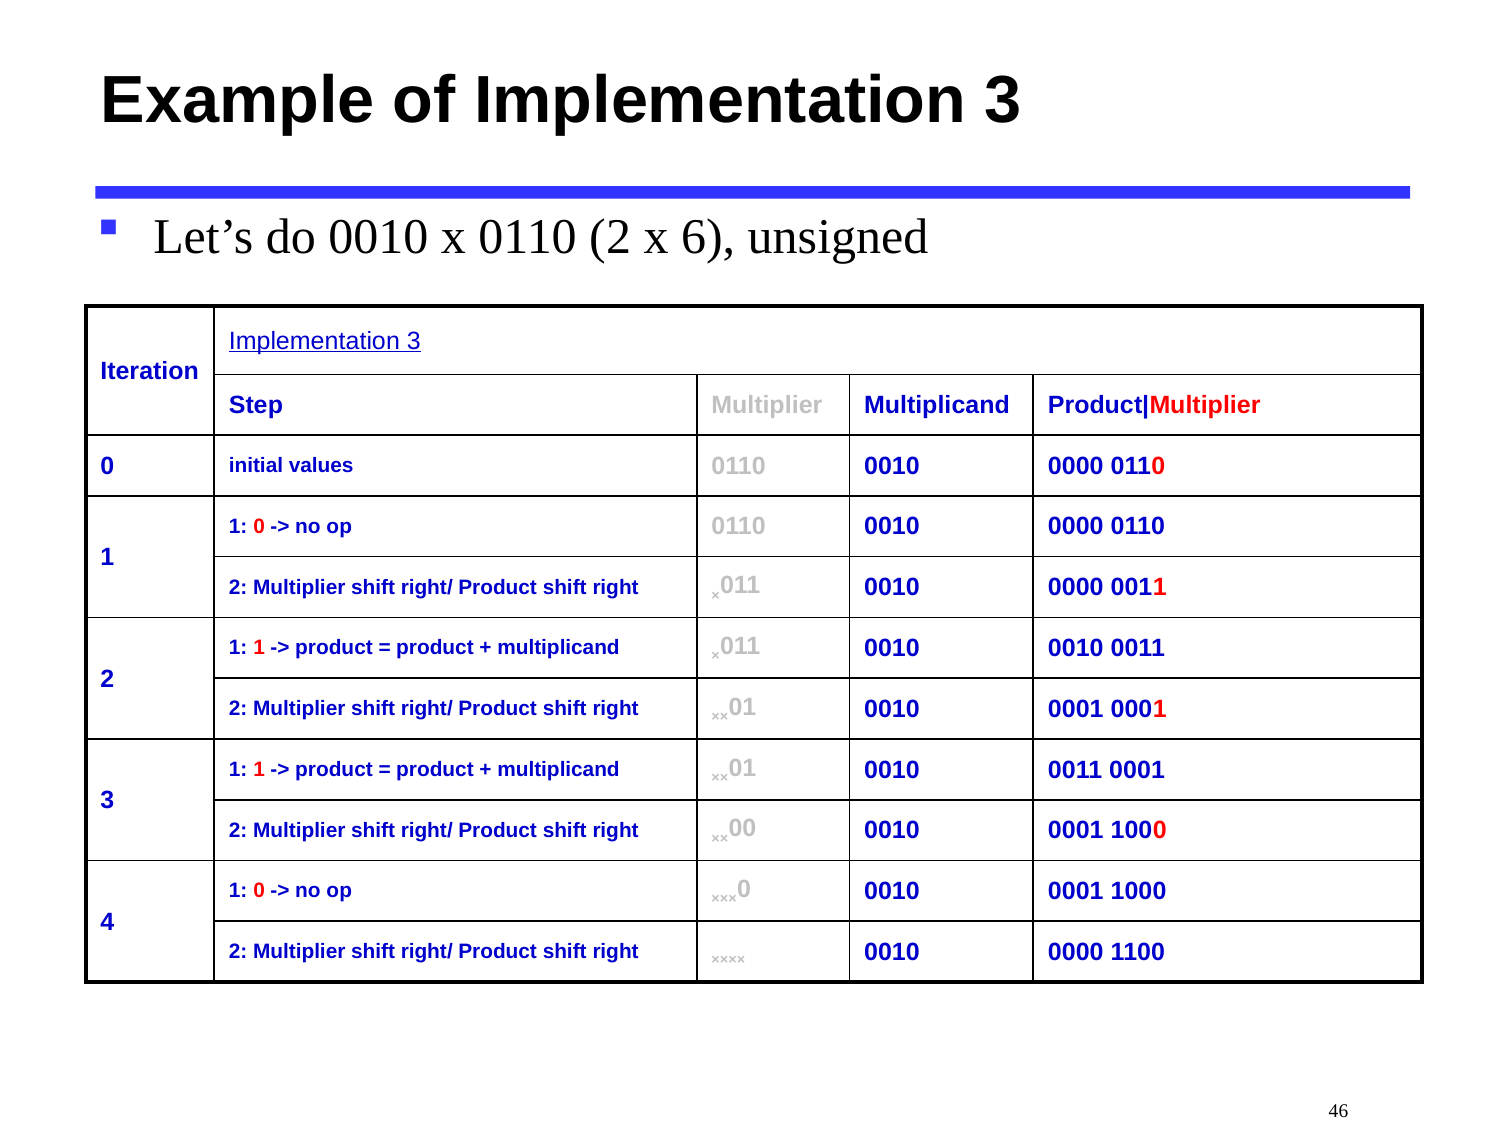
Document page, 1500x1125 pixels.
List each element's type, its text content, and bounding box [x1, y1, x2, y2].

table_cell 0010 [850, 497, 1032, 556]
table_header Implementation 3 [215, 308, 1420, 374]
table_cell 0 [88, 436, 213, 495]
table_cell 0010 [850, 557, 1032, 617]
table_cell 0010 [850, 436, 1032, 495]
table_cell 1: 1 -> product = product + multiplicand [215, 740, 696, 799]
table_cell 0010 [850, 740, 1032, 799]
table_cell ××00 [698, 801, 849, 860]
table_cell 3 [88, 740, 213, 860]
title Example of Implementation 3 [85, 11, 1361, 180]
table_cell 2: Multiplier shift right/ Product shift right [215, 679, 696, 738]
table_cell ×011 [698, 557, 849, 617]
table_cell 0001 1000 [1034, 801, 1420, 860]
table_cell Product|Multiplier [1034, 375, 1420, 434]
table_cell 2: Multiplier shift right/ Product shift right [215, 557, 696, 617]
table_cell 0001 0001 [1034, 679, 1420, 738]
table_cell 0010 [850, 801, 1032, 860]
table_cell 0110 [698, 497, 849, 556]
table_cell ×××× [698, 922, 849, 980]
table_cell 0011 0001 [1034, 740, 1420, 799]
table_cell 0001 1000 [1034, 861, 1420, 920]
table_cell 2: Multiplier shift right/ Product shift right [215, 922, 696, 980]
table_cell 0010 [850, 922, 1032, 980]
table_cell 0010 [850, 618, 1032, 677]
table_cell 1: 0 -> no op [215, 497, 696, 556]
table_cell 1 [88, 497, 213, 617]
table_cell ×011 [698, 618, 849, 677]
table_cell 0000 0110 [1034, 436, 1420, 495]
table_cell 1: 0 -> no op [215, 861, 696, 920]
slide_number 46 [1185, 1068, 1500, 1125]
table_header Iteration [88, 308, 213, 434]
table_cell 0000 0110 [1034, 497, 1420, 556]
table_cell Multiplicand [850, 375, 1032, 434]
table_cell 2 [88, 618, 213, 738]
table_cell 0010 [850, 679, 1032, 738]
table_cell 1: 1 -> product = product + multiplicand [215, 618, 696, 677]
table_cell ××01 [698, 679, 849, 738]
table_cell ××01 [698, 740, 849, 799]
list Let’s do 0010 x 0110 (2 x 6), unsigned [82, 195, 1463, 1114]
table_cell 2: Multiplier shift right/ Product shift right [215, 801, 696, 860]
table_cell 0110 [698, 436, 849, 495]
table_cell 0000 0011 [1034, 557, 1420, 617]
table_cell initial values [215, 436, 696, 495]
table_cell 4 [88, 861, 213, 980]
table_cell ×××0 [698, 861, 849, 920]
table_cell Multiplier [698, 375, 849, 434]
table_cell Step [215, 375, 696, 434]
table_cell 0010 [850, 861, 1032, 920]
table_cell 0010 0011 [1034, 618, 1420, 677]
table_cell 0000 1100 [1034, 922, 1420, 980]
